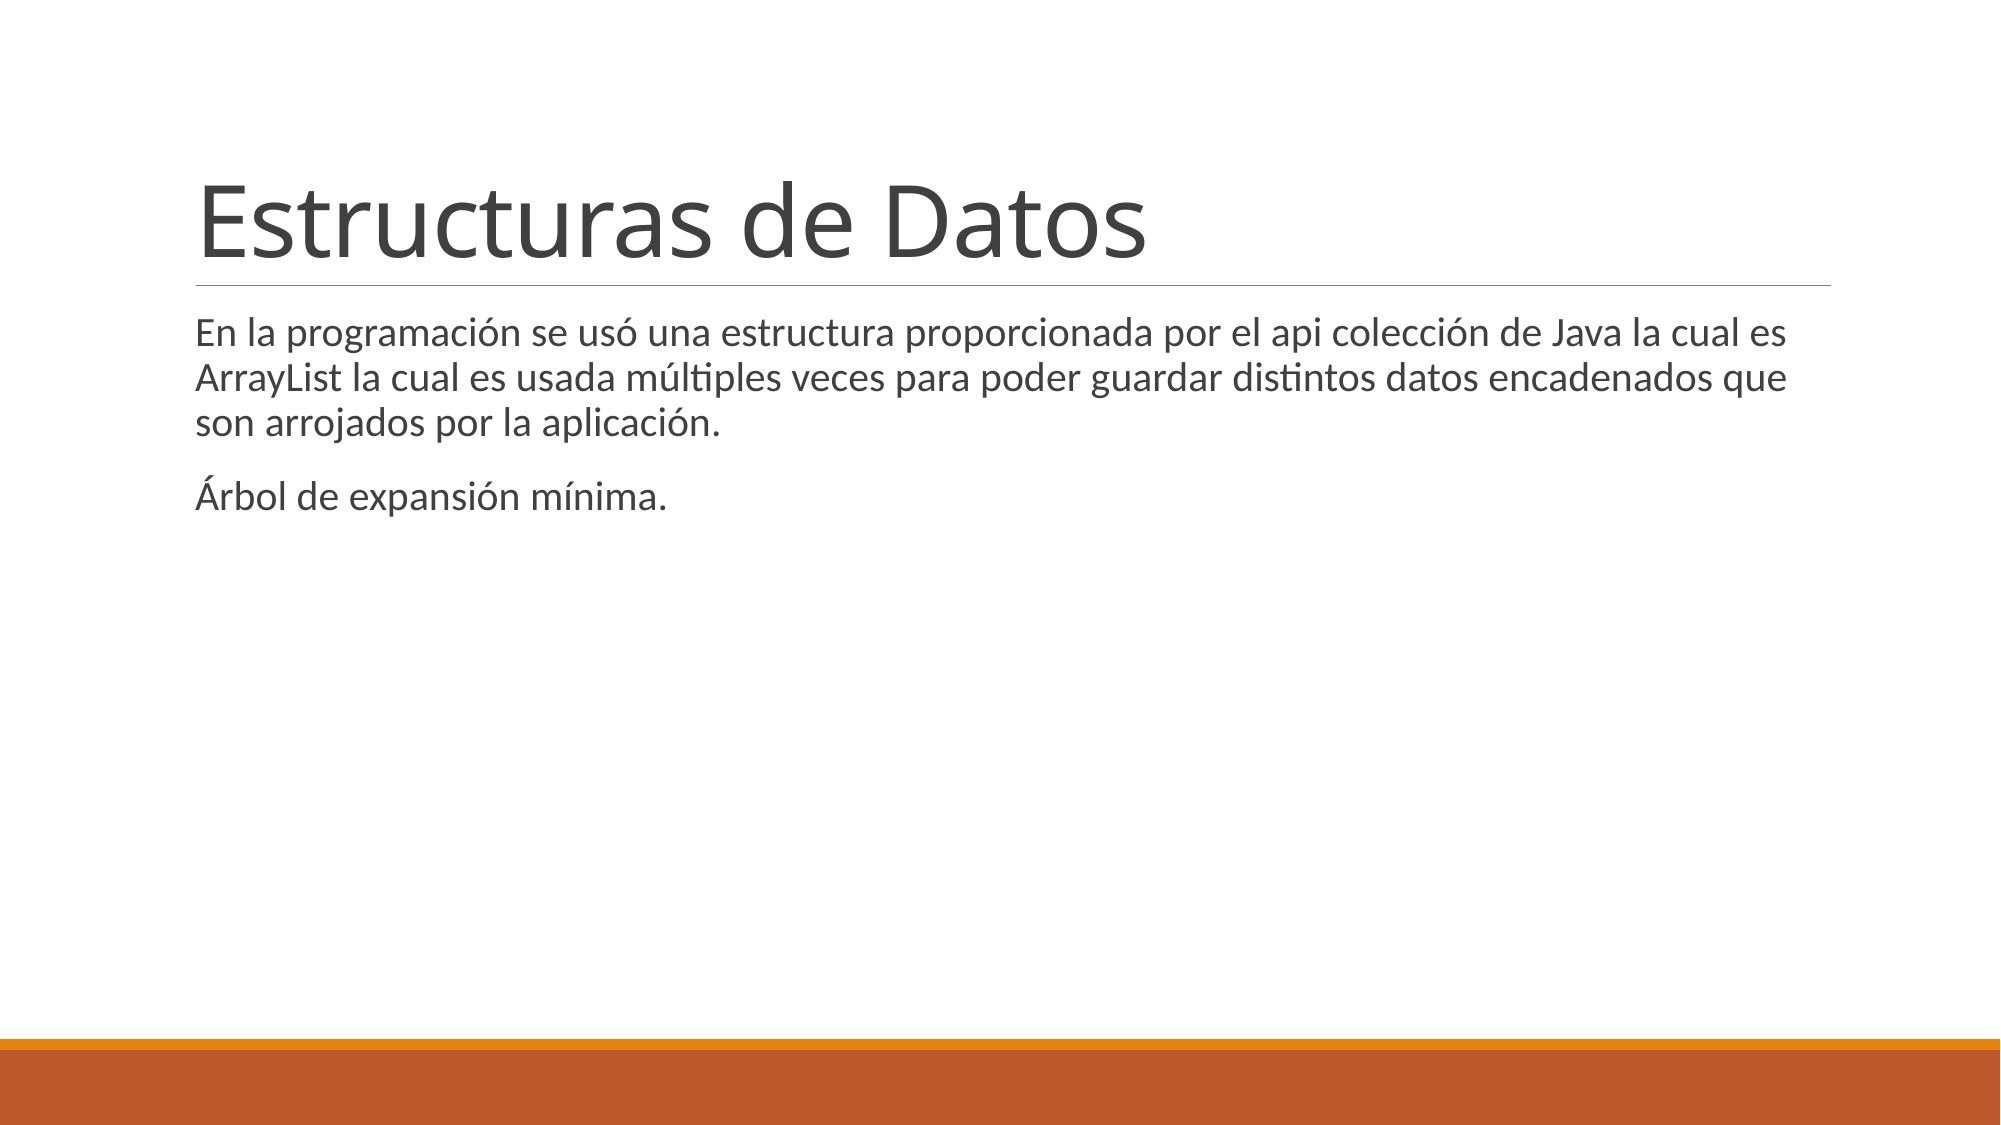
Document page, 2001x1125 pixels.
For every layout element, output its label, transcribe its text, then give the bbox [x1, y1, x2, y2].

title Estructuras de Datos [180, 47, 1830, 285]
list En la programación se usó una estructura proporcionada por el api colección de Java la cual es ArrayList la cual es usada múltiples veces para poder guardar distintos datos encadenados que son arrojados por la aplicación. Árbol de expansión mínima. [180, 302, 1830, 963]
